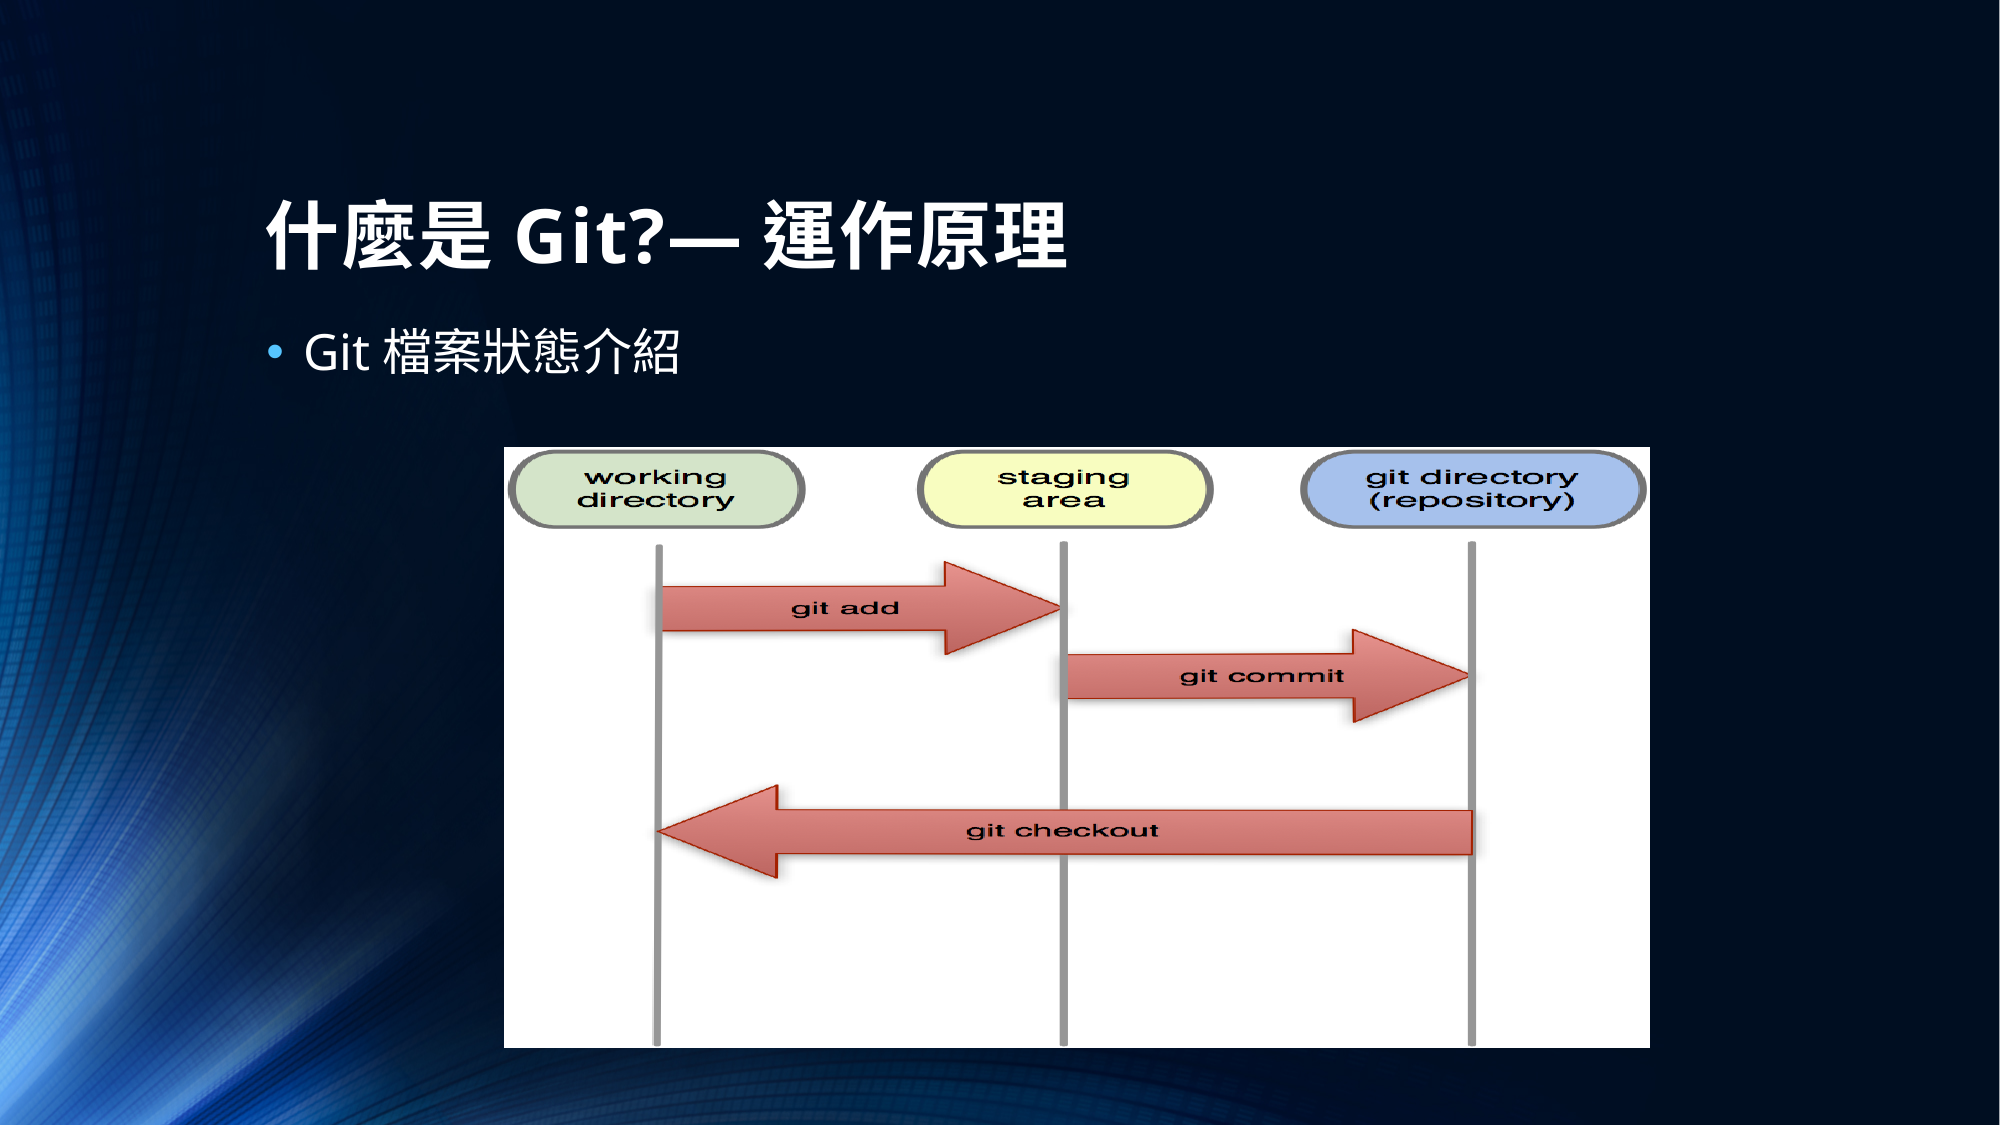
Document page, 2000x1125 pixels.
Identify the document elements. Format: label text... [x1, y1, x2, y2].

picture [0, 0, 2000, 1125]
title 什麼是Git?—運作原理 [249, 62, 1750, 288]
list Git檔案狀態介紹 [251, 320, 1895, 408]
